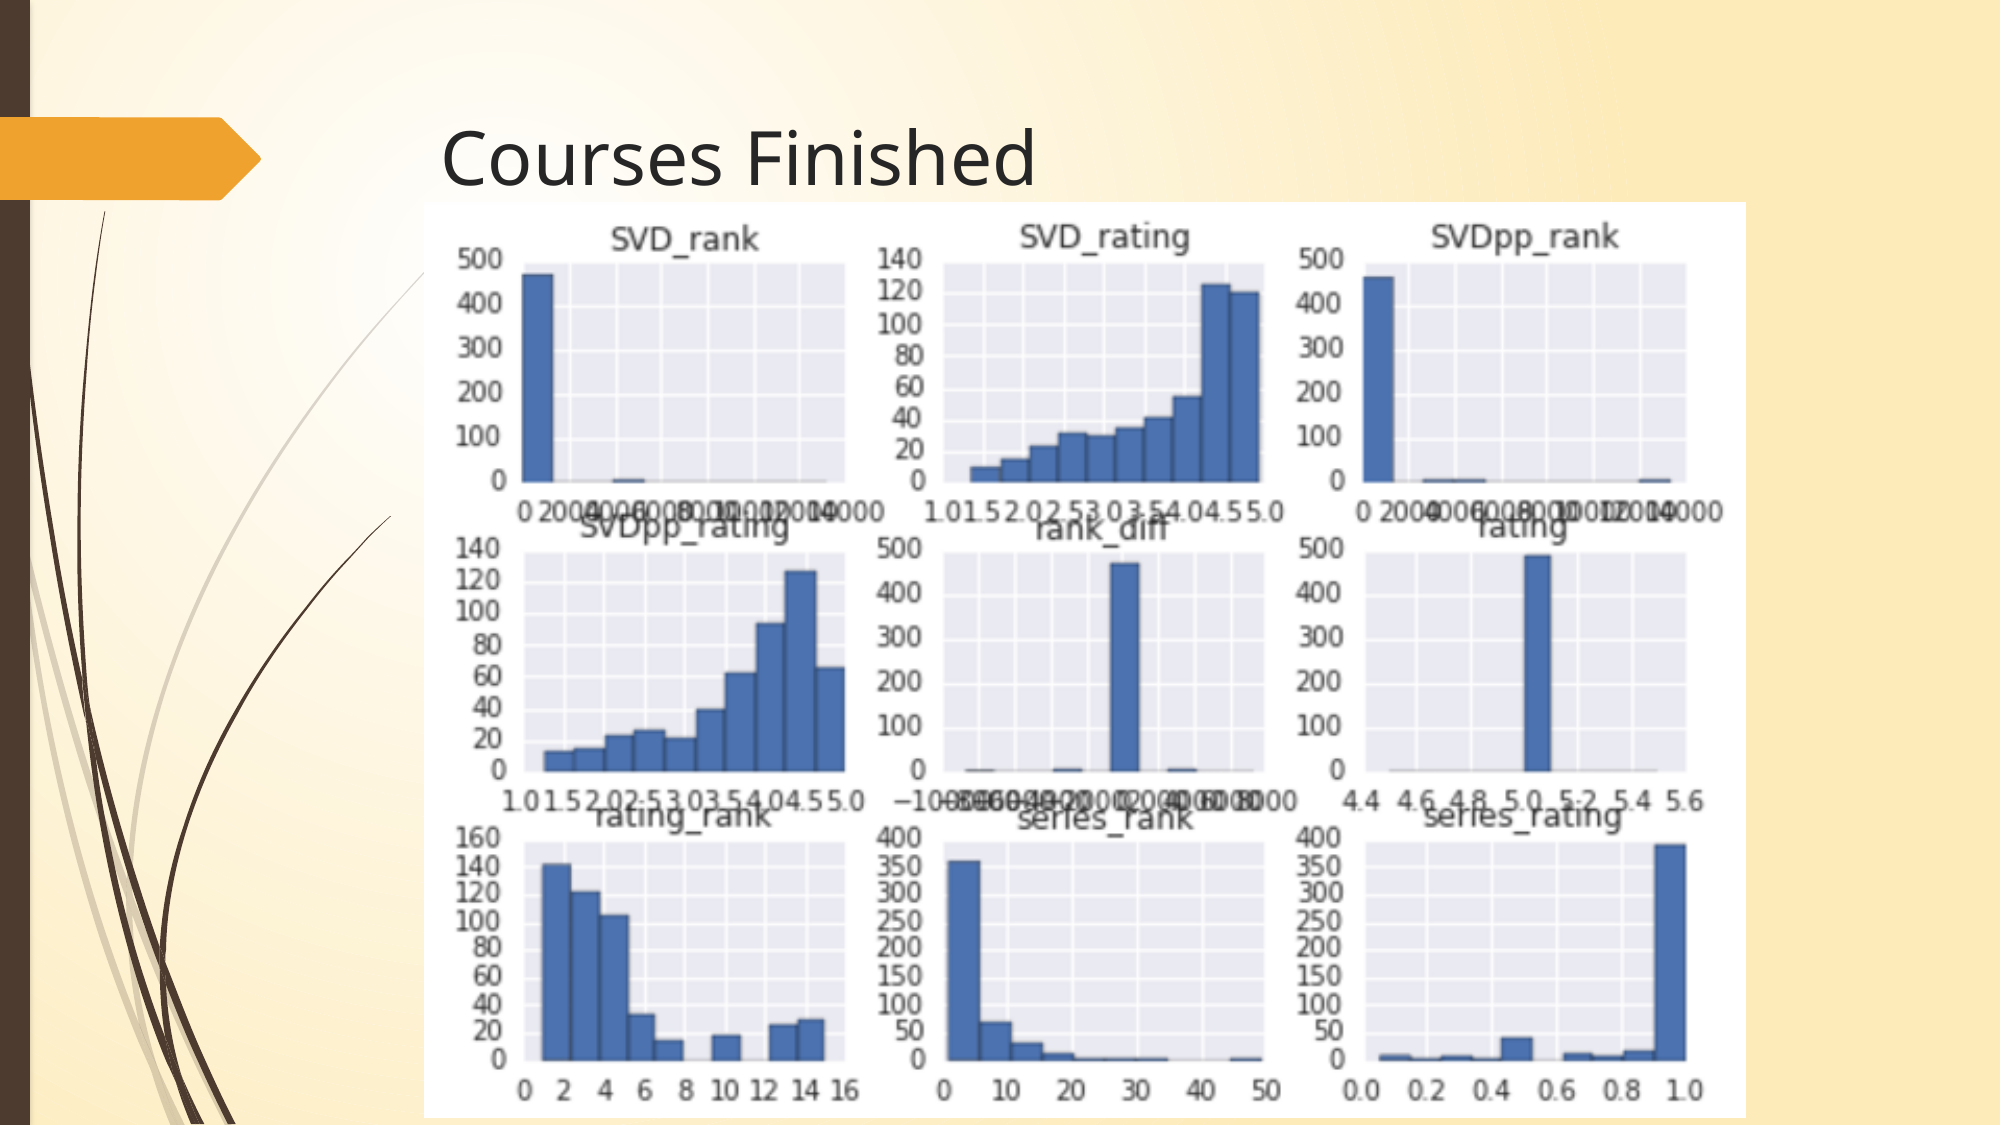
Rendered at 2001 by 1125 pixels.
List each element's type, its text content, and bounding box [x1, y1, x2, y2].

picture [424, 202, 1746, 1118]
title Courses Finished [425, 102, 1888, 313]
